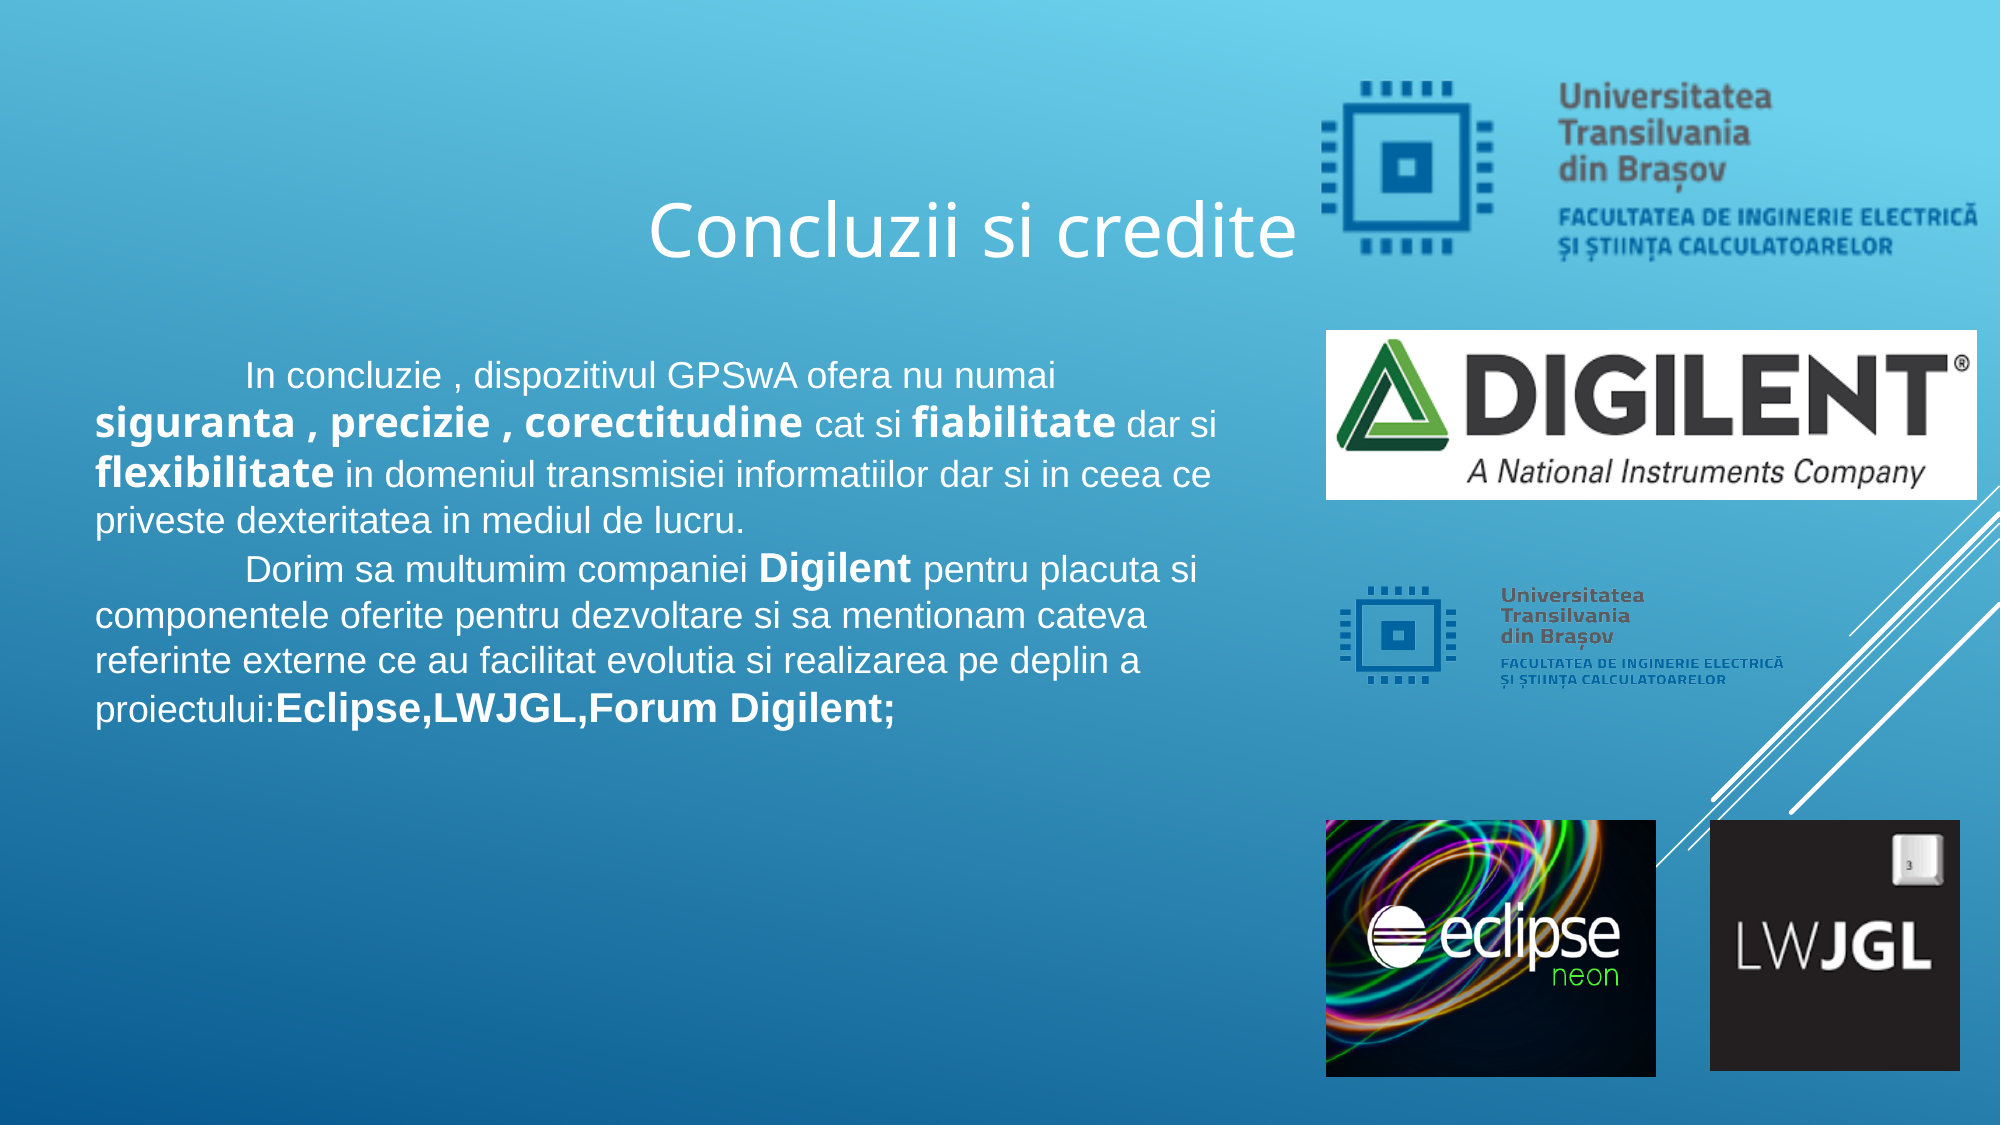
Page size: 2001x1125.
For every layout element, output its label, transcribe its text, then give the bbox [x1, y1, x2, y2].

picture [1709, 820, 1961, 1071]
picture [1319, 40, 1985, 304]
text_box In concluzie , dispozitivul GPSwA ofera nu numai siguranta , precizie , corectitudine cat si fiabilitate dar si flexibilitate in domeniul transmisiei informatiilor dar si in ceea ce priveste dexteritatea in mediul de lucru. Dorim sa multumim companiei Digilent pentru placuta si componentele oferite pentru dezvoltare si sa mentionam cateva referinte externe ce au facilitat evolutia si realizarea pe deplin a proiectului:Eclipse,LWJGL,Forum Digilent; [79, 343, 1295, 739]
picture [1294, 548, 1836, 723]
picture [1326, 820, 1656, 1077]
text_box Concluzii si credite [272, 174, 1319, 280]
picture [1326, 330, 1977, 500]
